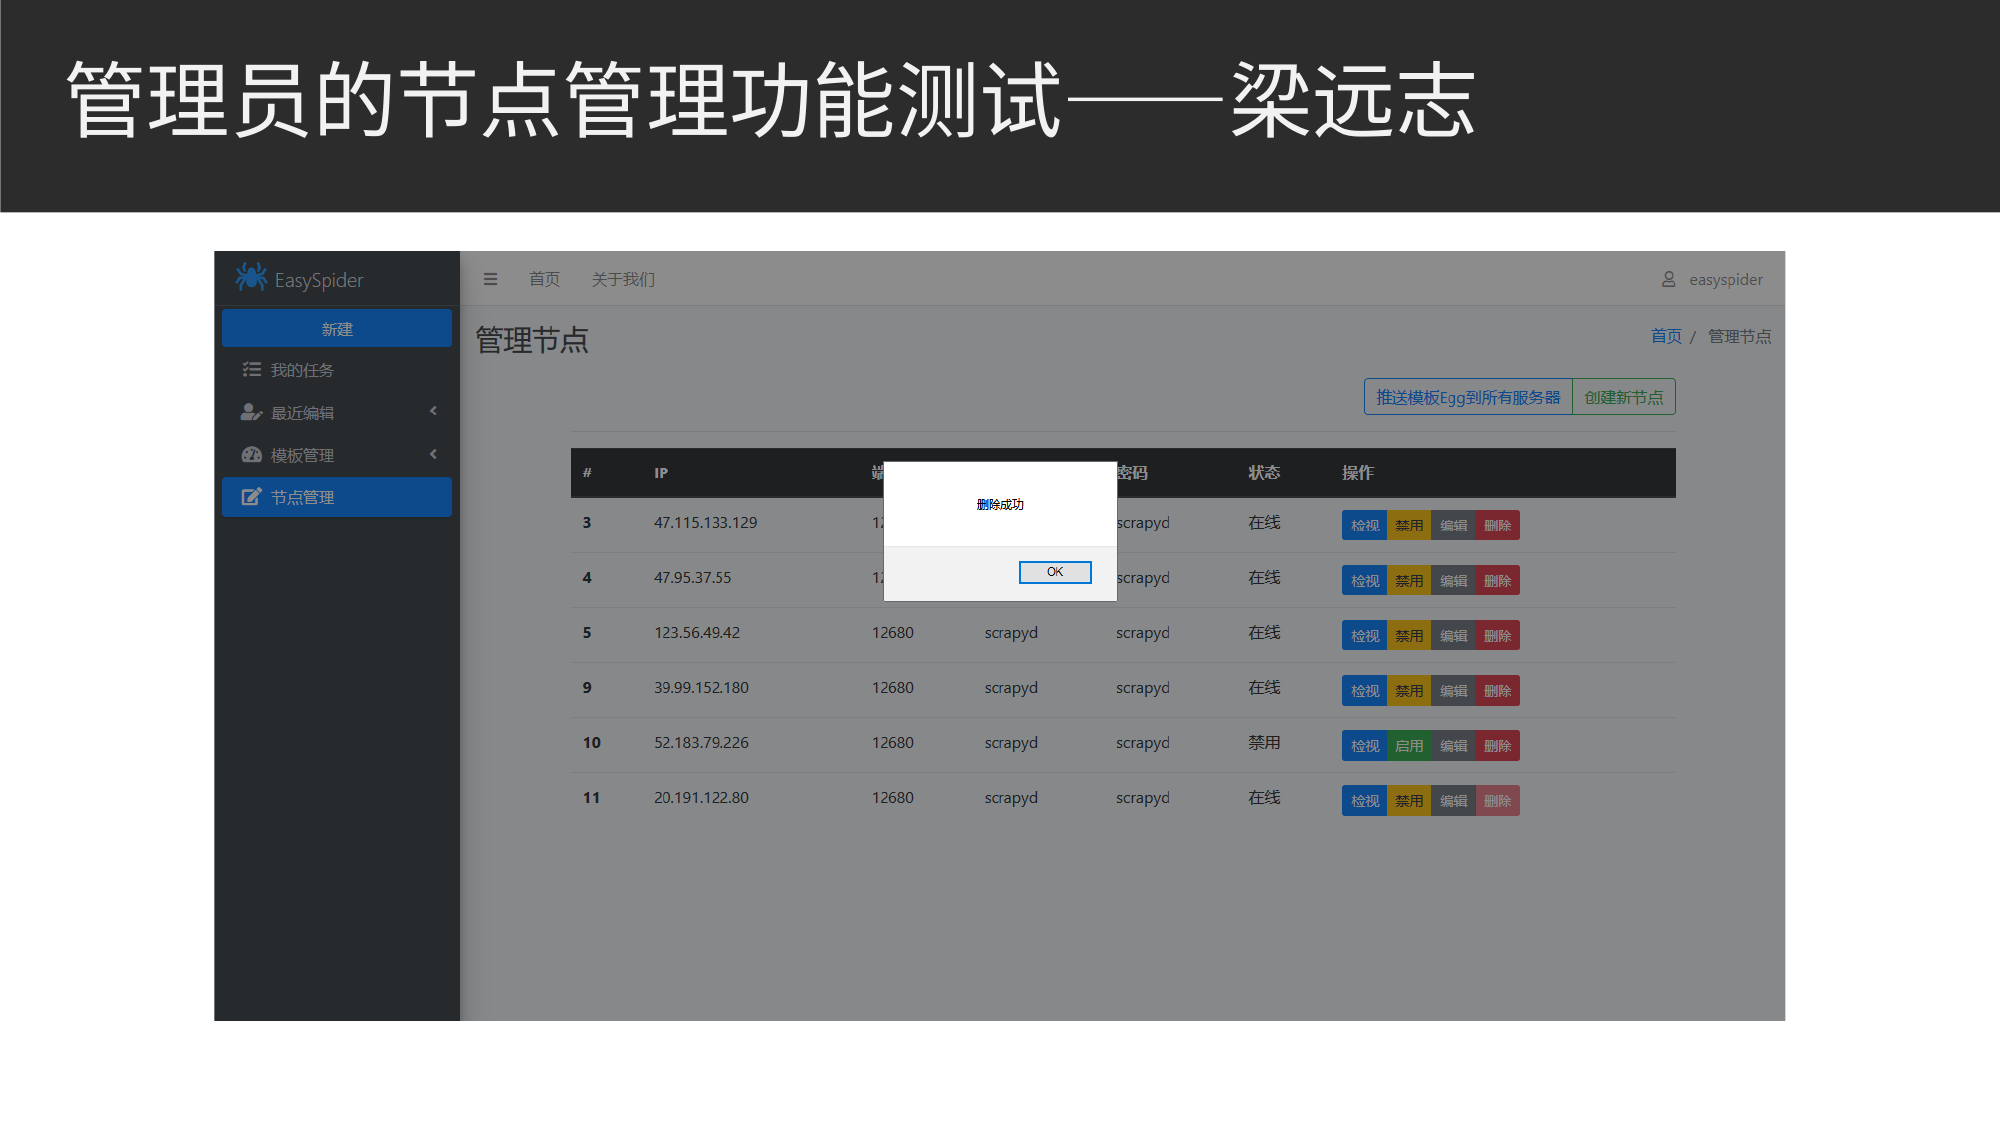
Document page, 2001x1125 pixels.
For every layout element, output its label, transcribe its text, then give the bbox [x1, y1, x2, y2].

title 管理员的节点管理功能测试——梁远志 [48, 38, 1654, 174]
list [213, 251, 1786, 1021]
